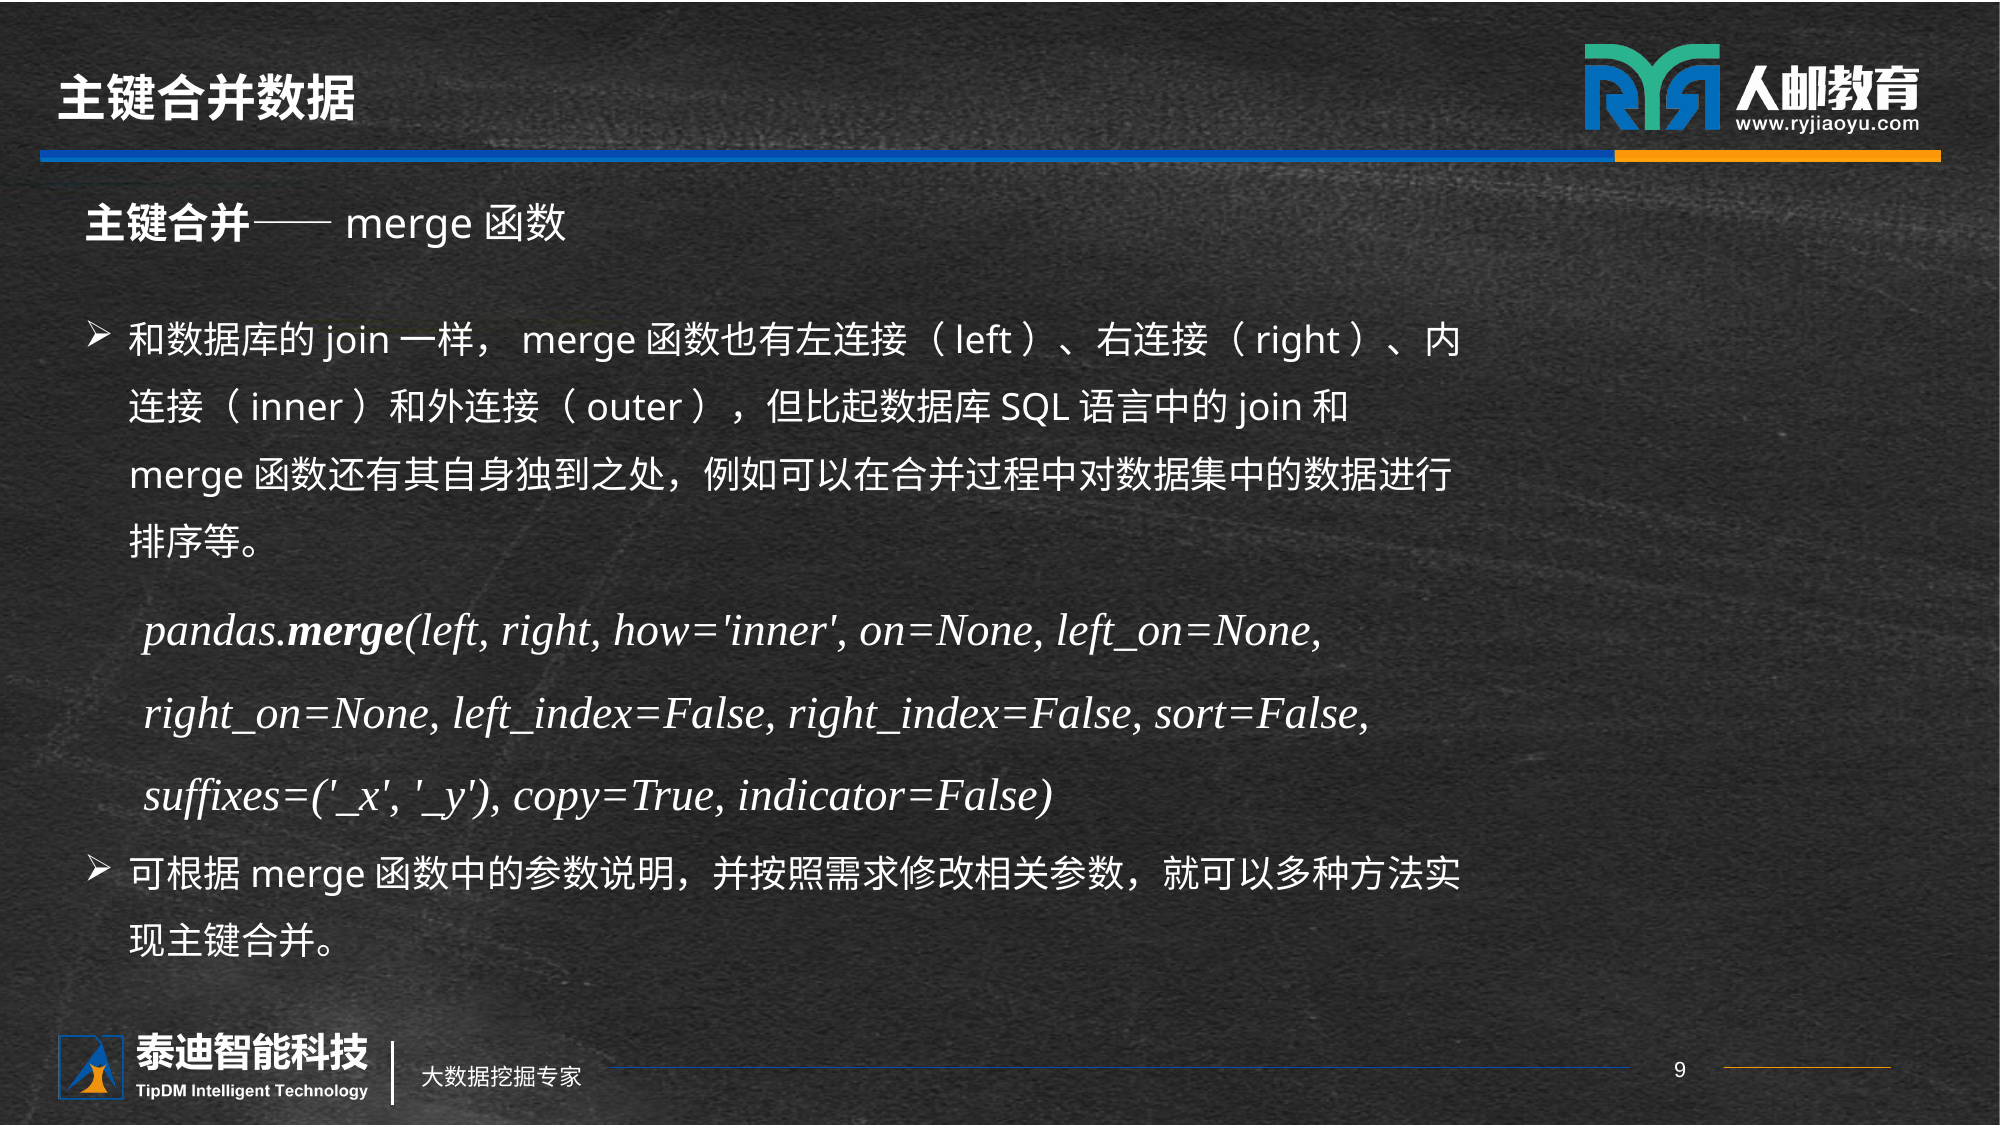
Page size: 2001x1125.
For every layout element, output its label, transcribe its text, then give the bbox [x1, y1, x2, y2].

title 主键合并数据 [41, 58, 1842, 146]
list 和数据库的join一样，merge函数也有左连接（left）、右连接（right）、内连接（inner）和外连接（outer），但比起数据库SQL语言中的join和merge函数还有其自身独到之处，例如可以在合并过程中对数据集中的数据进行排序等。 pandas.merge(left, right, how='inner', on=None, left_on=None, right_on=None, left_index=False, right_index=False, sort=False, suffixes=('_x', '_y'), copy=True, indicator=False) 可根据merge函数中的参数说明，并按照需求修改相关参数，就可以多种方法实现主键合并。 [69, 285, 1487, 1003]
picture [0, 2, 2000, 1125]
list 主键合并——merge函数 [69, 186, 1892, 257]
